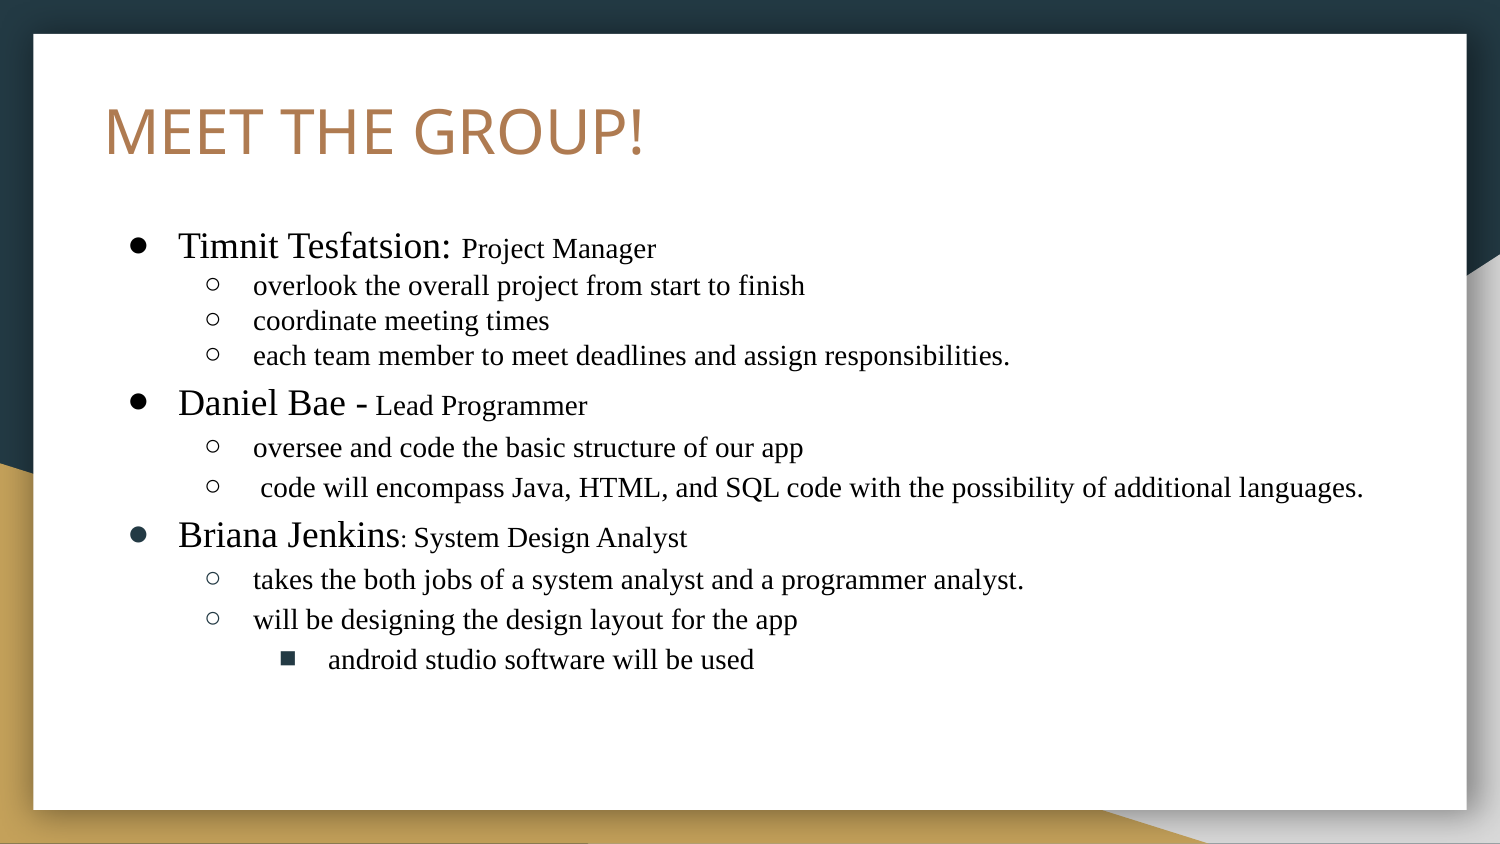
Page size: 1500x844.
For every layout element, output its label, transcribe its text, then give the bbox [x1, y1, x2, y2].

title MEET THE GROUP! [88, 77, 1320, 176]
list Timnit Tesfatsion: Project Manager overlook the overall project from start to finish coordinate meeting times each team member to meet deadlines and assign responsibilities. Daniel Bae - Lead Programmer oversee and code the basic structure of our app code will encompass Java, HTML, and SQL code with the possibility of additional languages. Briana Jenkins: System Design Analyst takes the both jobs of a system analyst and a programmer analyst. will be designing the design layout for the app android studio software will be used [88, 206, 1443, 687]
